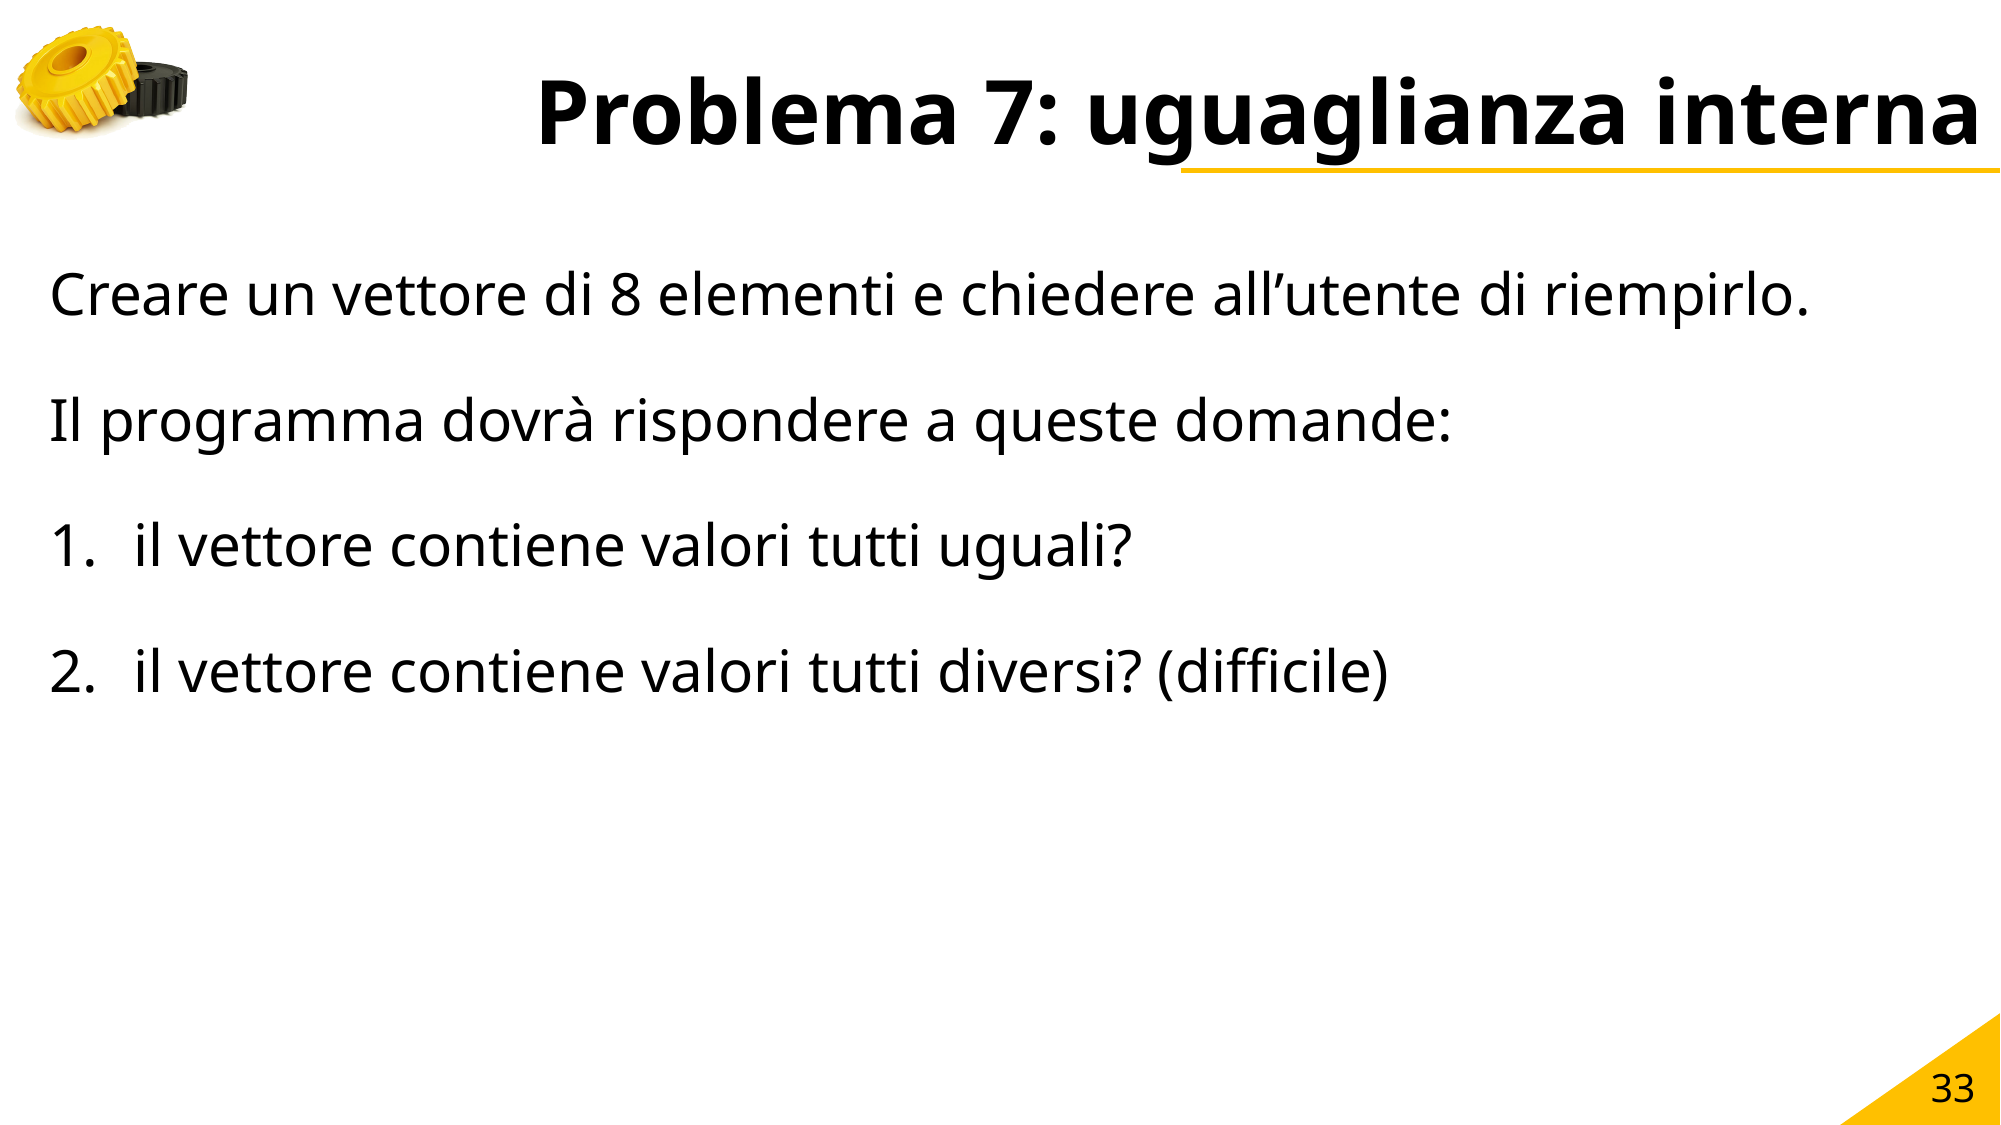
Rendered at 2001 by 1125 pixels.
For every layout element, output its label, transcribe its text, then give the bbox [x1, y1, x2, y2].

title Problema 7: uguaglianza interna [0, 59, 2000, 171]
slide_number 33 [1540, 1060, 1991, 1121]
text_box Creare un vettore di 8 elementi e chiedere all’utente di riempirlo. Il programma dovrà rispondere a queste domande: il vettore contiene valori tutti uguali? il vettore contiene valori tutti diversi? (difficile) [34, 214, 1973, 1121]
picture [0, 0, 206, 155]
